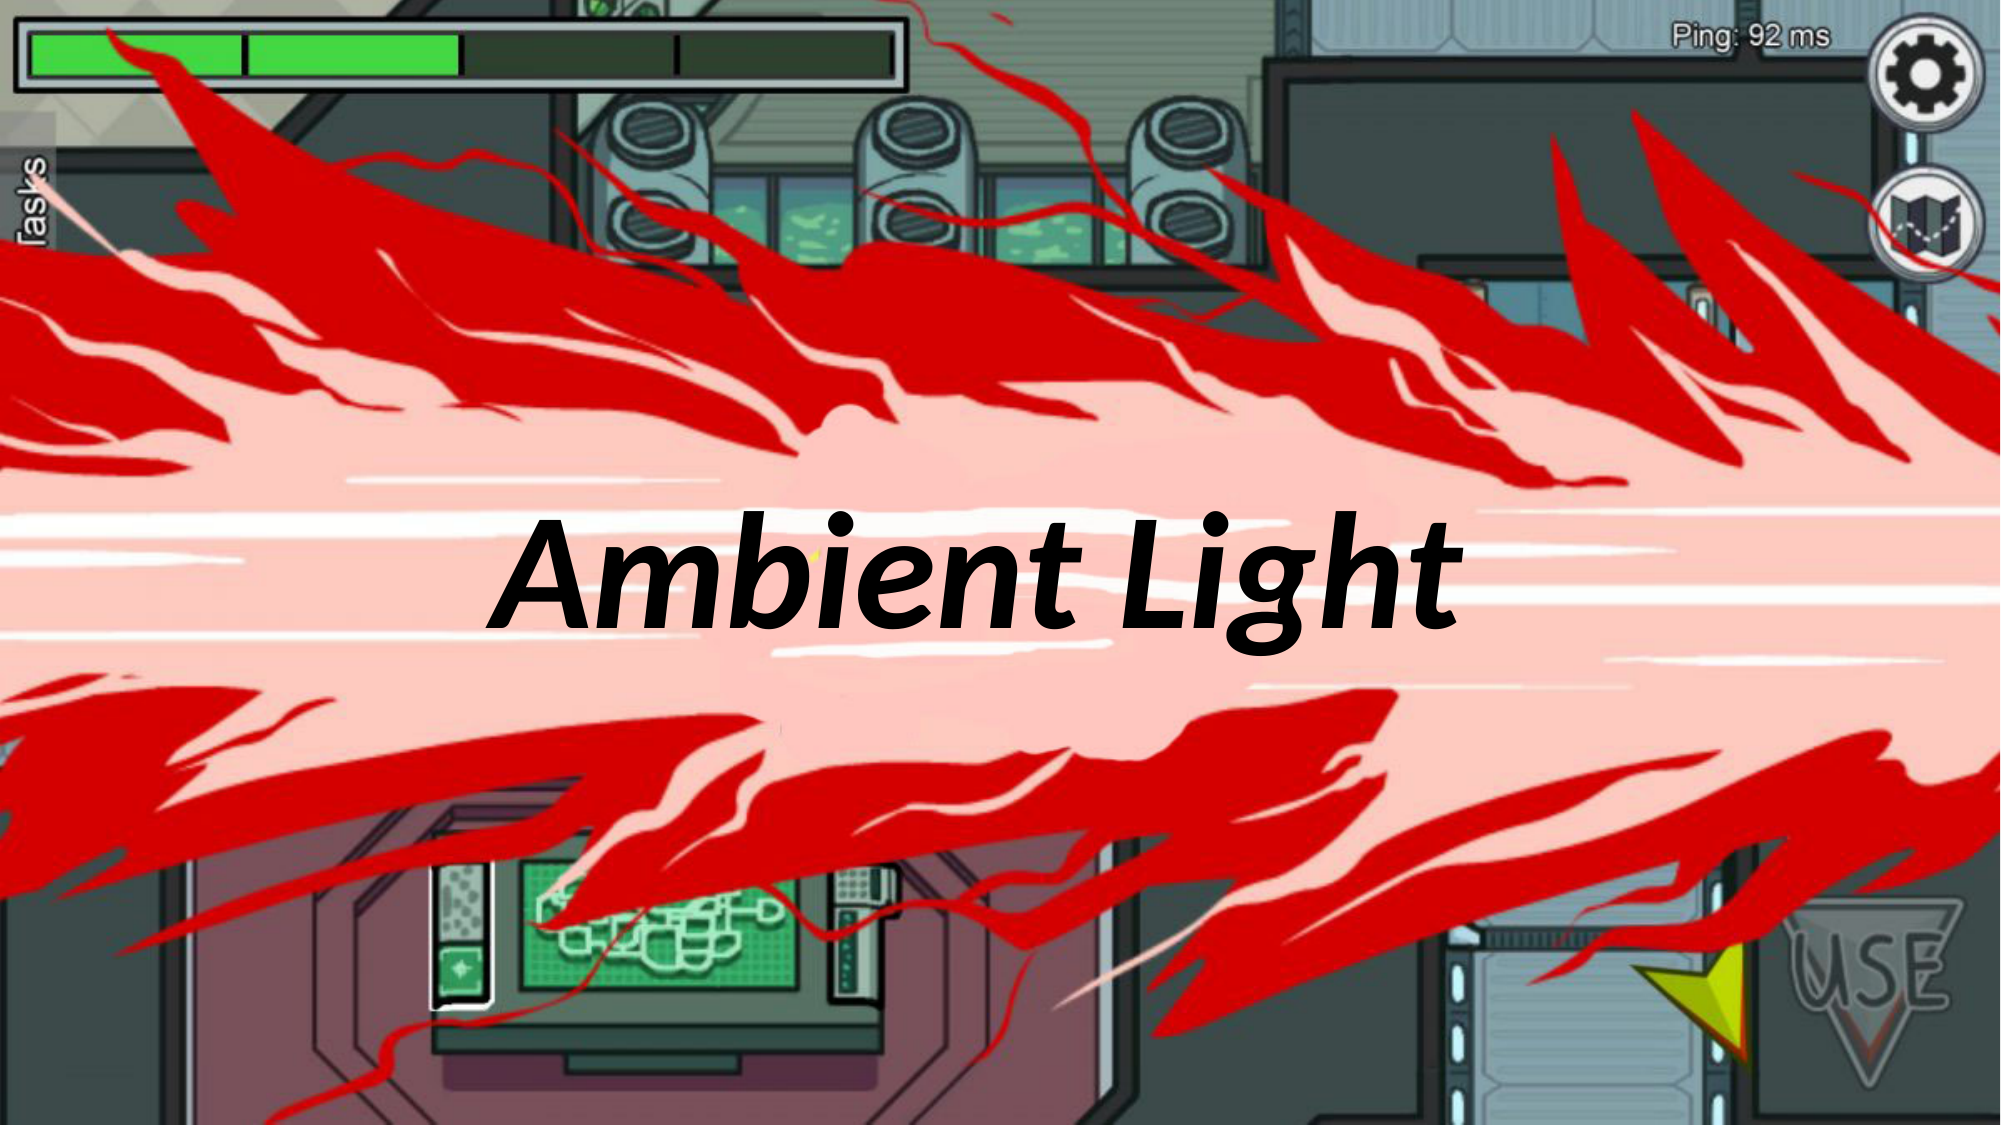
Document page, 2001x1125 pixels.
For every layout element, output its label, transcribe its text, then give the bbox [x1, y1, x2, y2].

picture [0, 0, 2001, 1125]
text_box Ambient Light [476, 453, 1524, 669]
